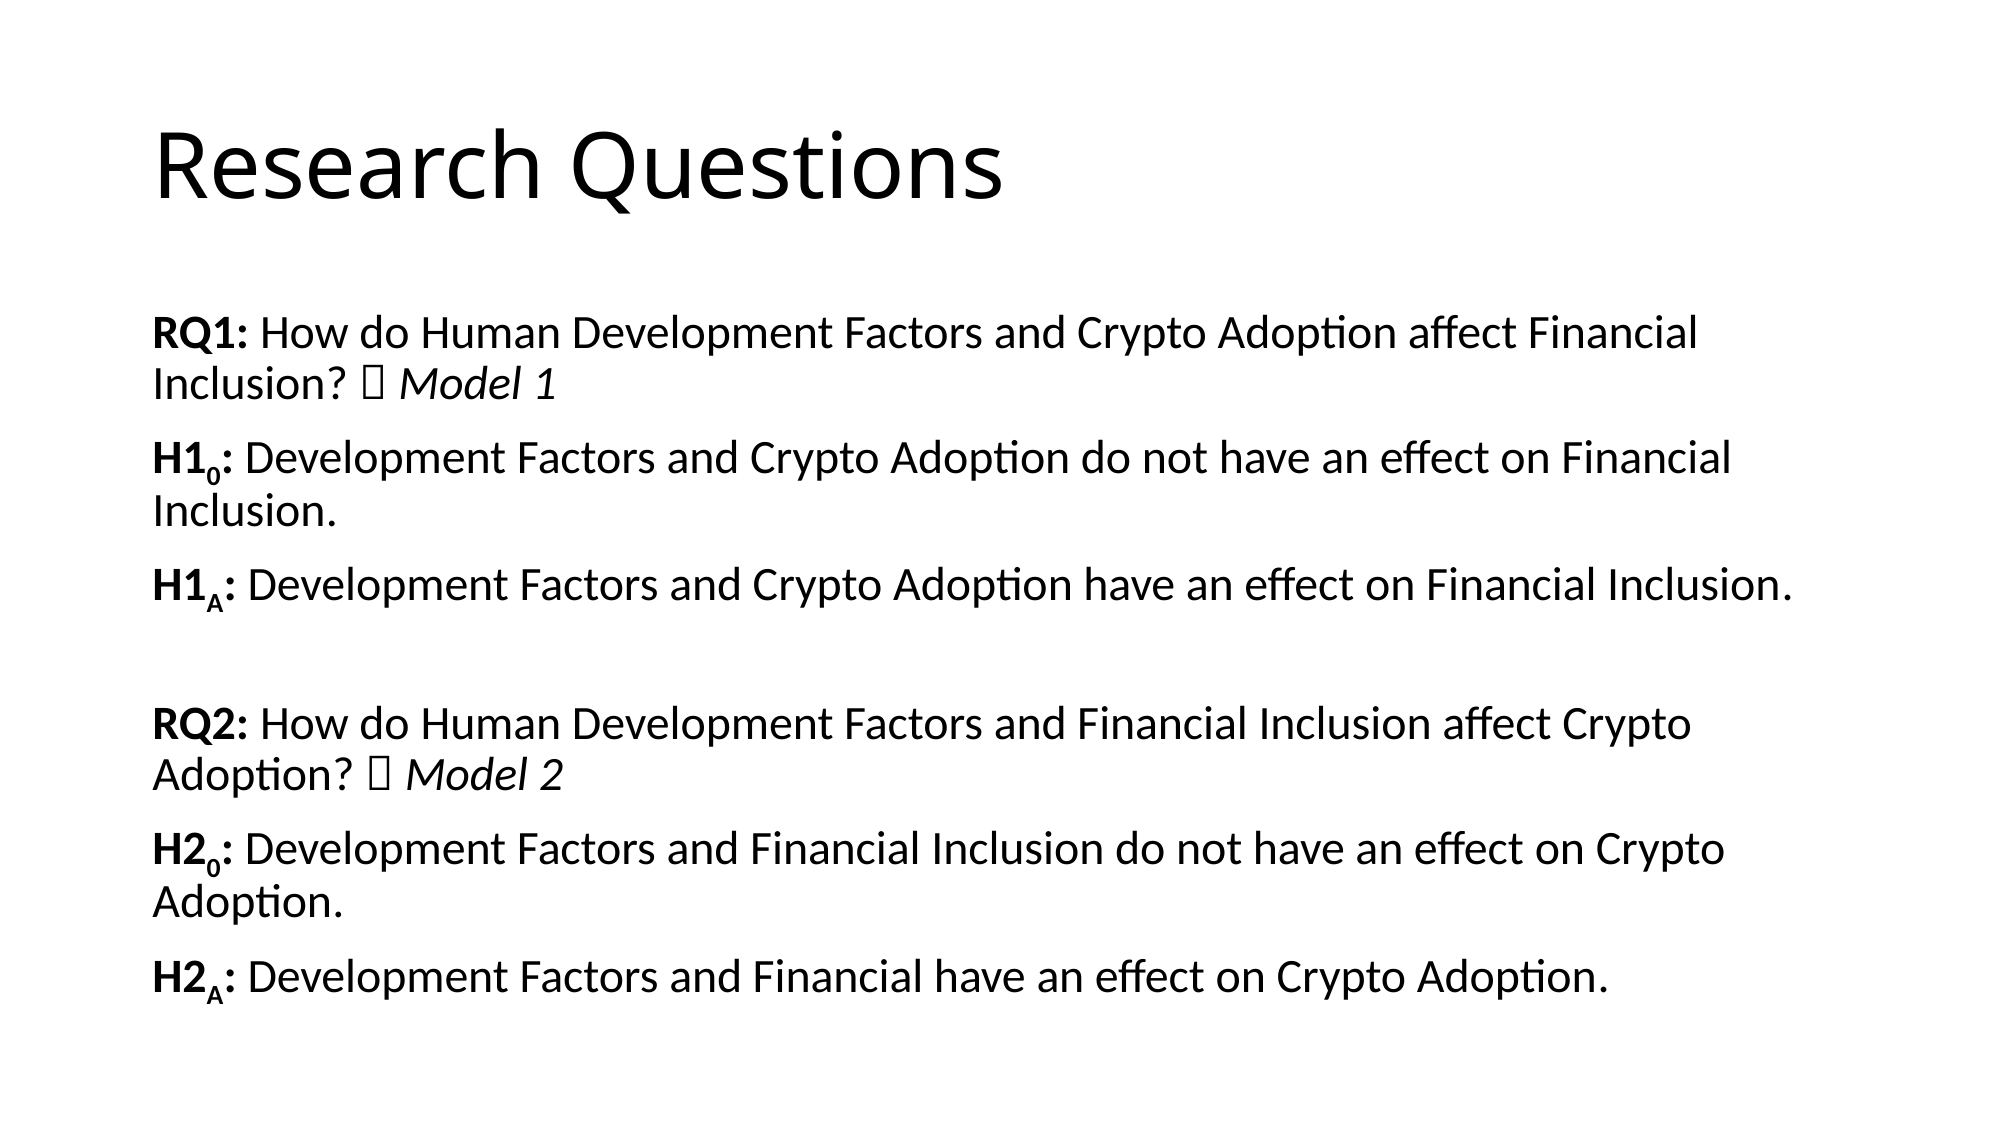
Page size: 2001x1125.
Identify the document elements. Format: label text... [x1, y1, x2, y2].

list RQ1: How do Human Development Factors and Crypto Adoption affect Financial Inclusion?  Model 1 H10: Development Factors and Crypto Adoption do not have an effect on Financial Inclusion. H1A: Development Factors and Crypto Adoption have an effect on Financial Inclusion. RQ2: How do Human Development Factors and Financial Inclusion affect Crypto Adoption?  Model 2 H20: Development Factors and Financial Inclusion do not have an effect on Crypto Adoption. H2A: Development Factors and Financial have an effect on Crypto Adoption. [137, 299, 1863, 1014]
title Research Questions [137, 59, 1863, 278]
